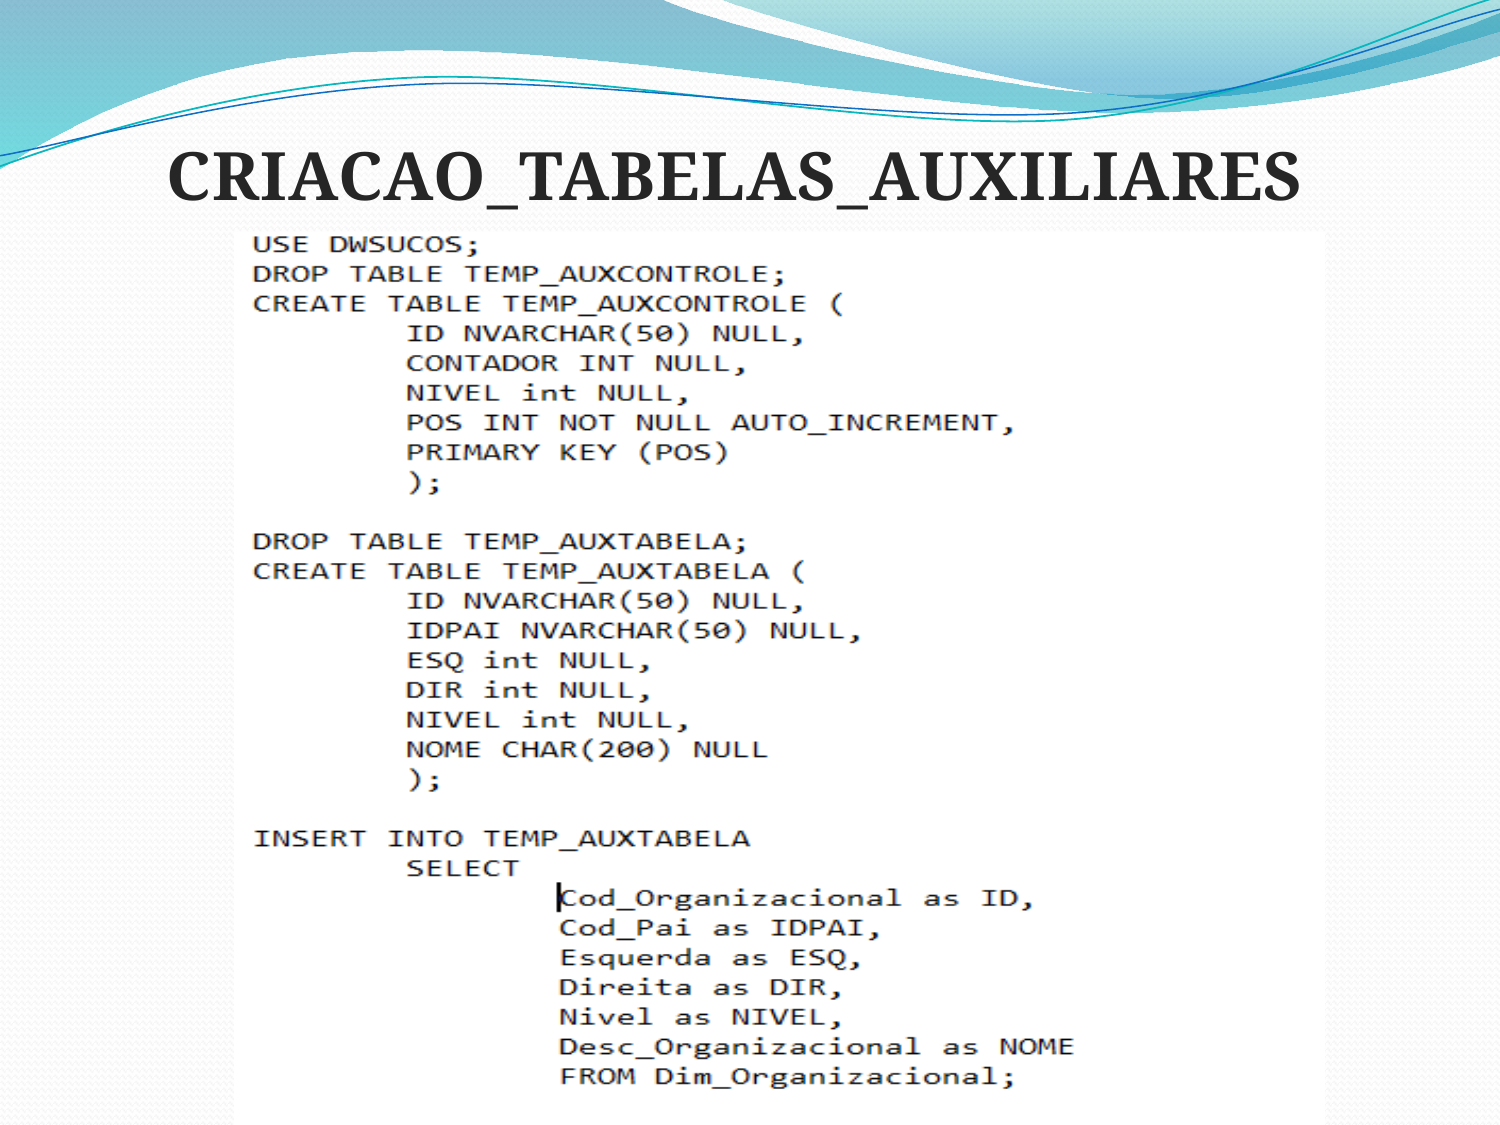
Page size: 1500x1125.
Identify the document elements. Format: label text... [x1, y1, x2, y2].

picture [234, 232, 1325, 1125]
text_box CRIACAO_TABELAS_AUXILIARES [151, 126, 1320, 222]
